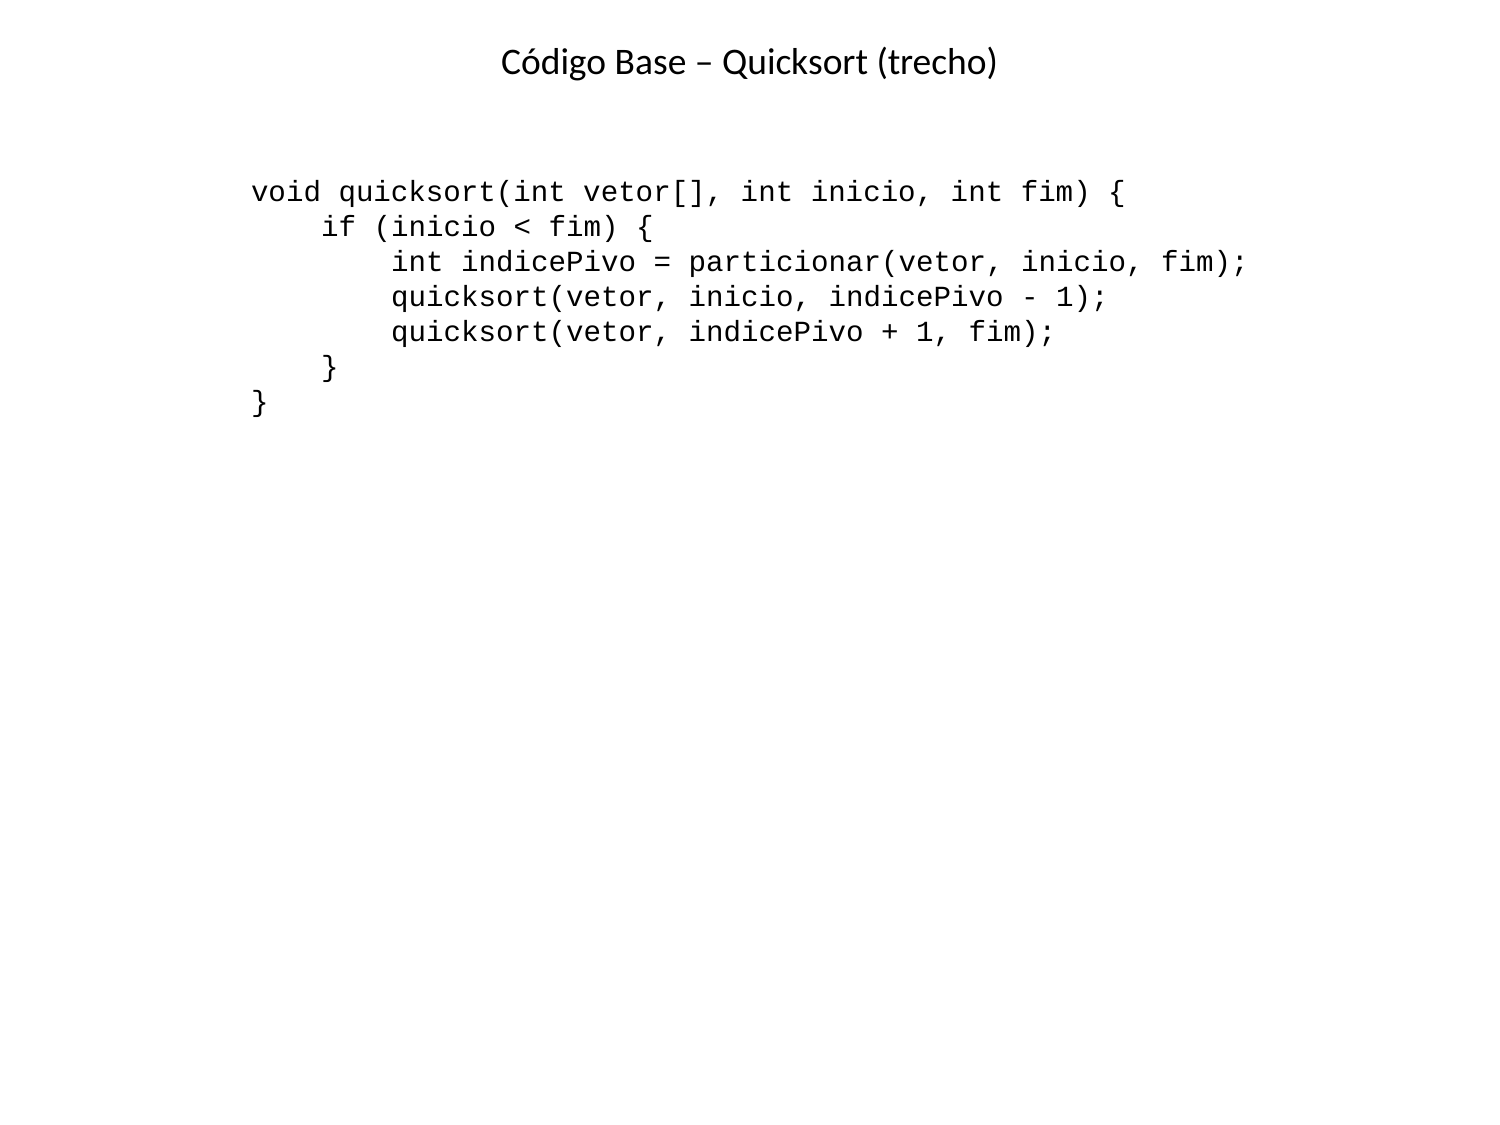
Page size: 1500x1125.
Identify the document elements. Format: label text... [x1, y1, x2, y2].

text_box void quicksort(int vetor[], int inicio, int fim) { if (inicio < fim) { int indicePivo = particionar(vetor, inicio, fim); quicksort(vetor, inicio, indicePivo - 1); quicksort(vetor, indicePivo + 1, fim); } } [236, 119, 1264, 425]
text_box Código Base – Quicksort (trecho) [486, 29, 1014, 90]
